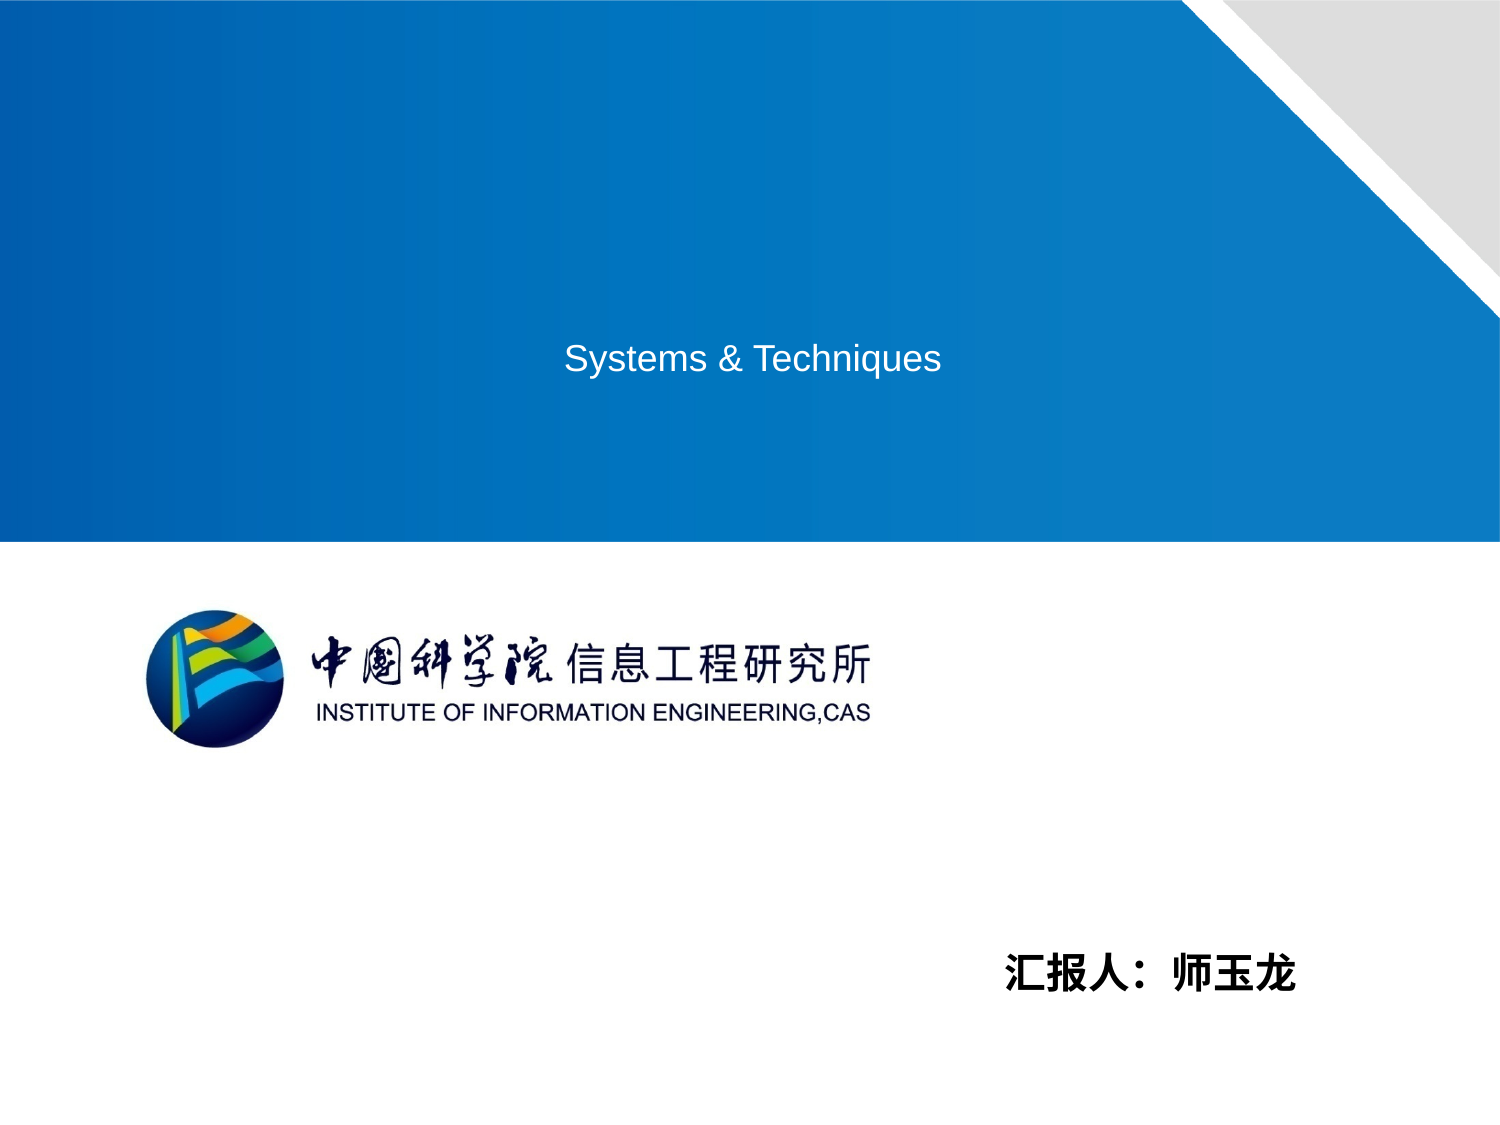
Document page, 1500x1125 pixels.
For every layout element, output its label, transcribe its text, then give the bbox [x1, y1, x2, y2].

text_box [38, 276, 1462, 548]
picture [0, 0, 1500, 1125]
text_box Systems & Techniques [549, 326, 963, 386]
text_box 汇报人：师玉龙 [862, 913, 1439, 1004]
